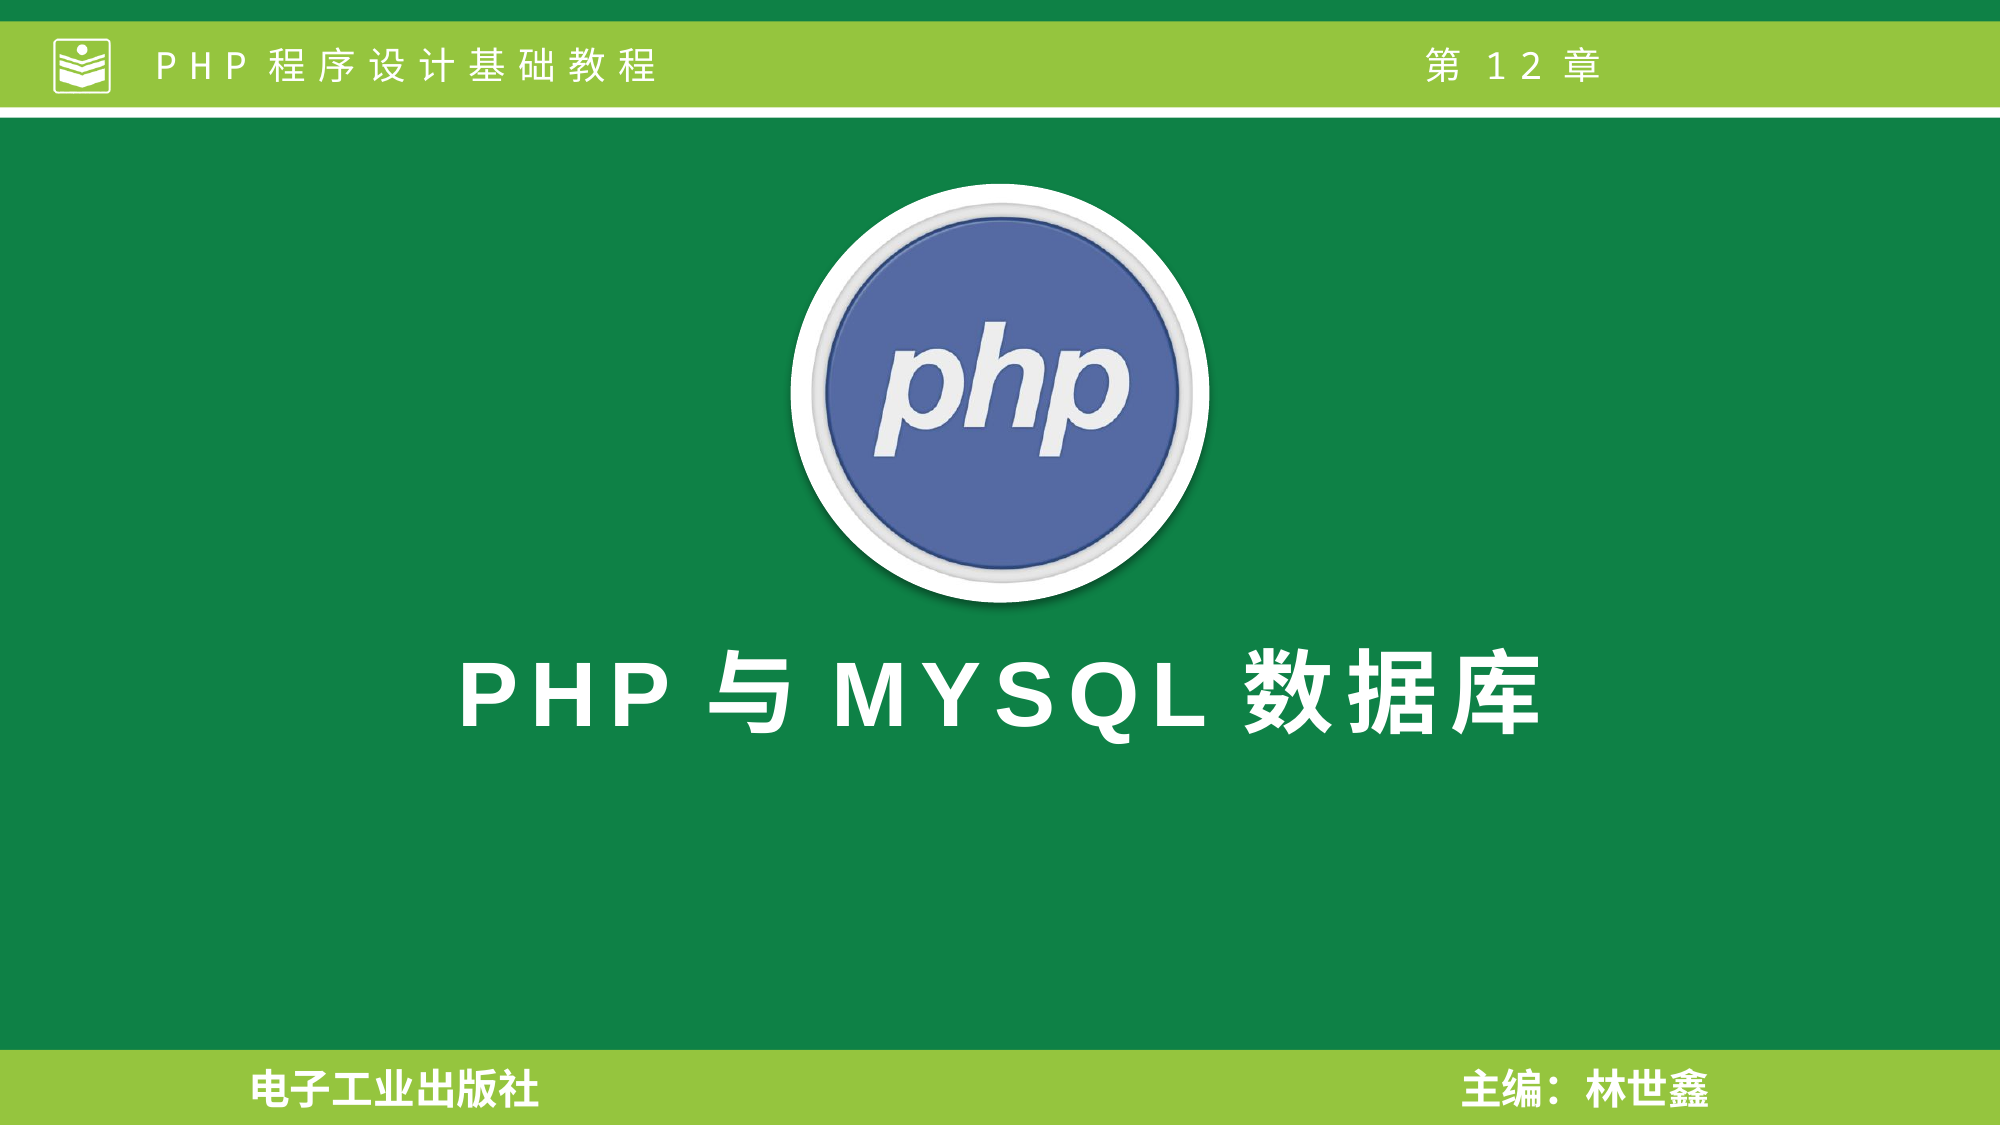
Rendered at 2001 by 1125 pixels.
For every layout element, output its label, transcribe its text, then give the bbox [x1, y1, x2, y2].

text_box [796, 190, 1204, 597]
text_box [0, 21, 2000, 118]
text_box PHP与MYSQL数据库 [442, 627, 1558, 753]
picture [53, 37, 111, 94]
text_box [0, 1049, 2000, 1125]
text_box 主编：林世鑫 [1445, 1055, 1726, 1120]
text_box 电子工业出版社 [233, 1055, 556, 1120]
